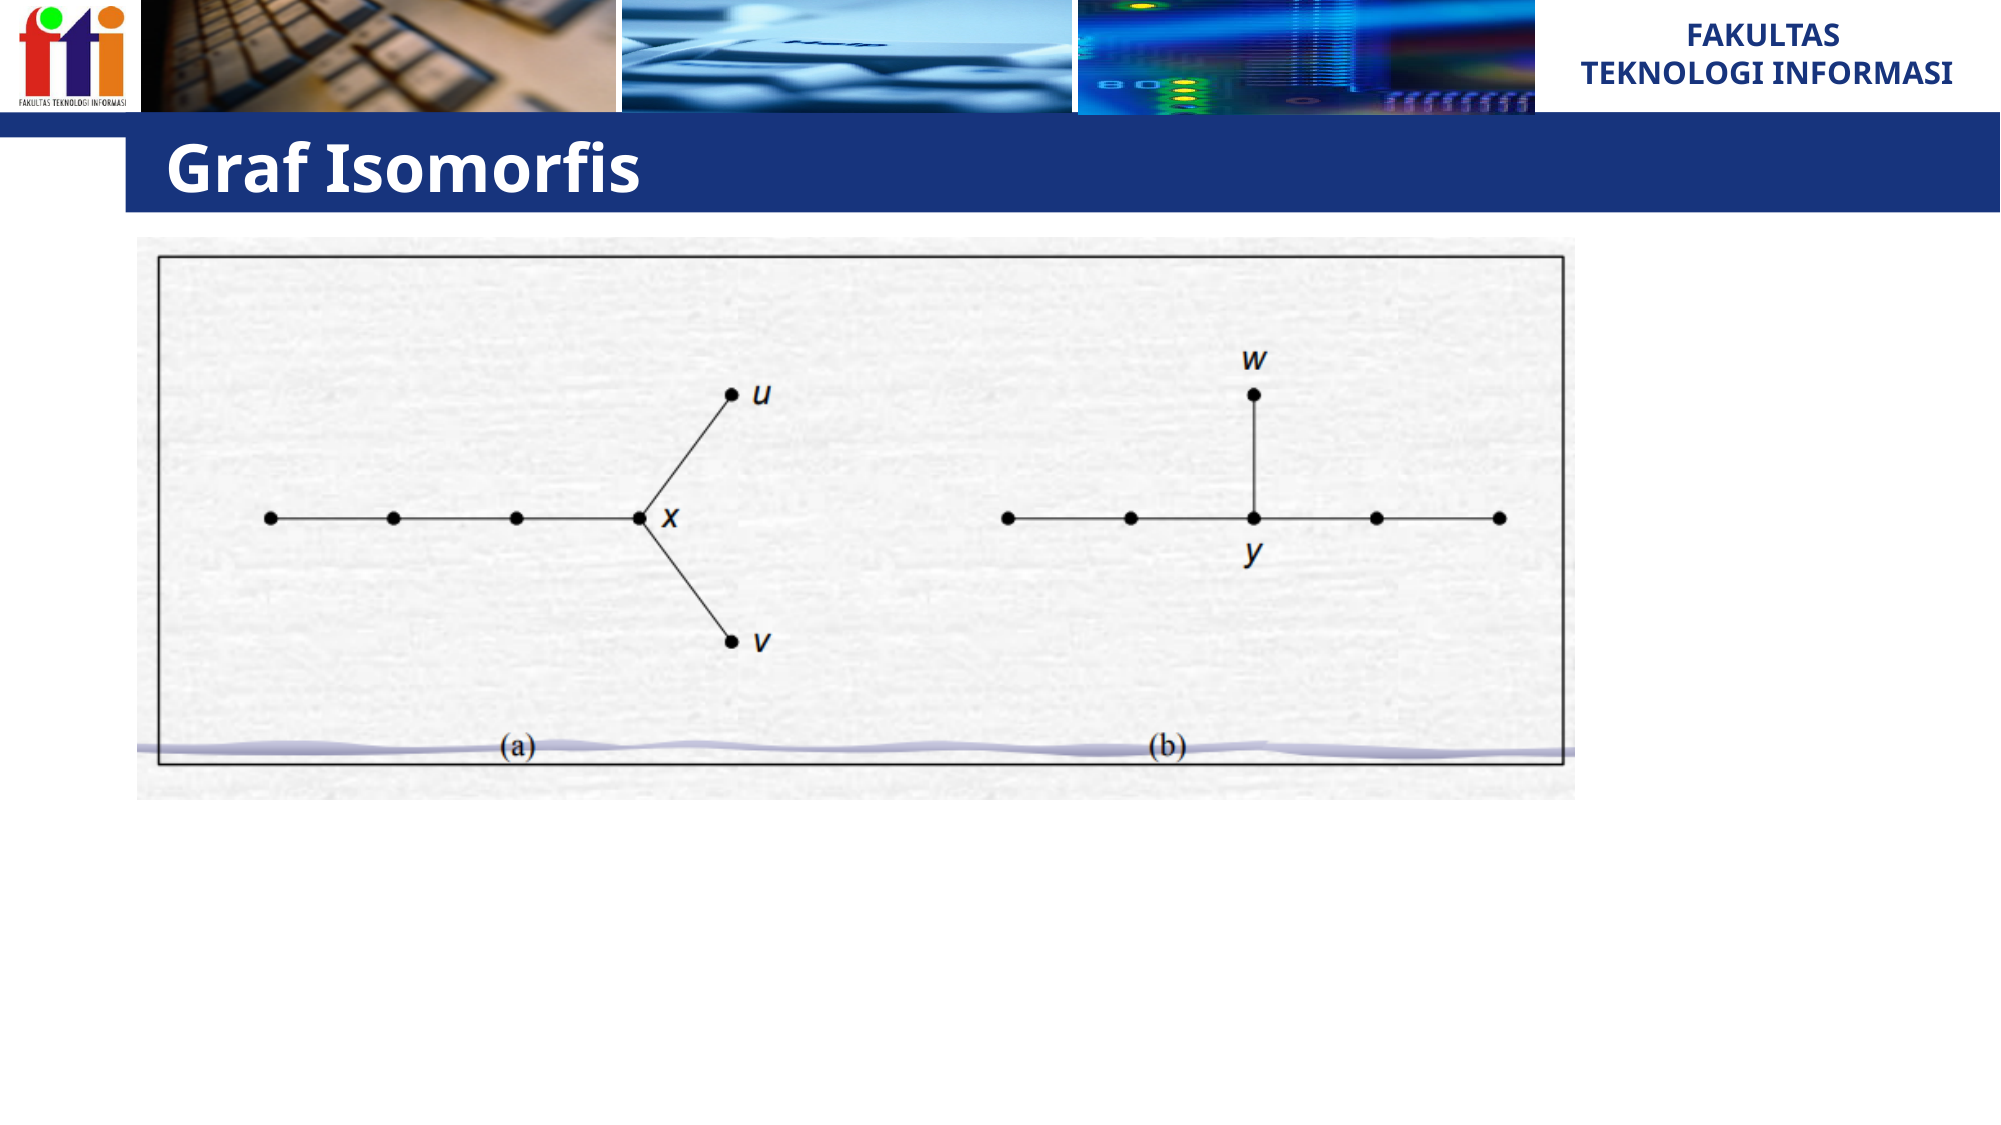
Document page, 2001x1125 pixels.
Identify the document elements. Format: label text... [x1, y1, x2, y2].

title Graf Isomorfis [149, 119, 1934, 213]
picture [19, 6, 126, 106]
picture [1078, 0, 1535, 115]
picture [141, 0, 616, 112]
picture [622, 0, 1072, 113]
picture [137, 237, 1576, 801]
